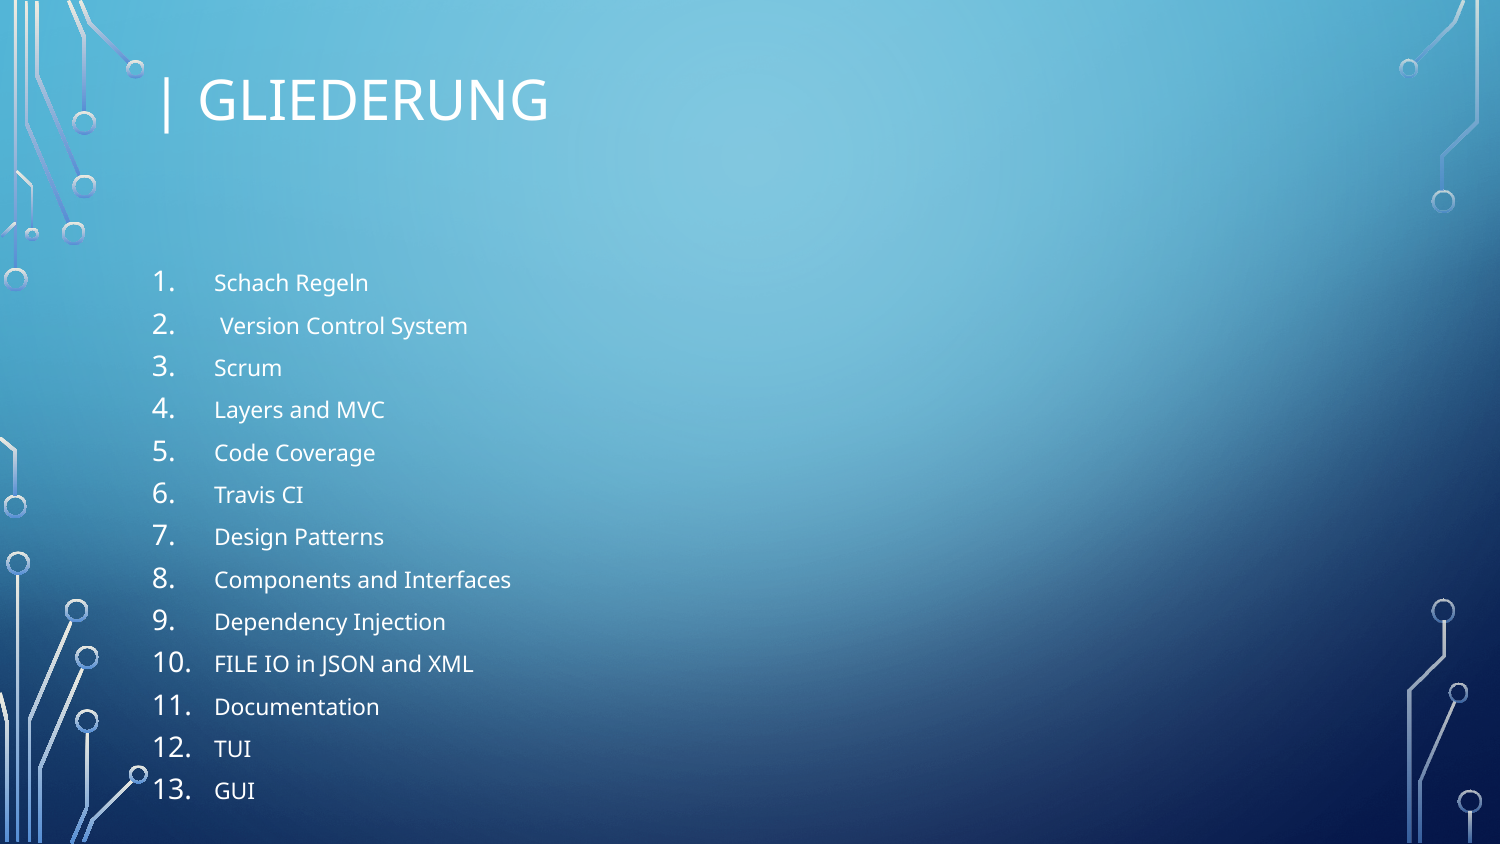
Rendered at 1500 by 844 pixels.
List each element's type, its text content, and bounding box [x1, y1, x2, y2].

title | Gliederung [140, 11, 1360, 194]
list Schach Regeln Version Control System Scrum Layers and MVC Code Coverage Travis CI Design Patterns Components and Interfaces Dependency Injection FILE IO in JSON and XML Documentation TUI GUI [140, 257, 1360, 818]
